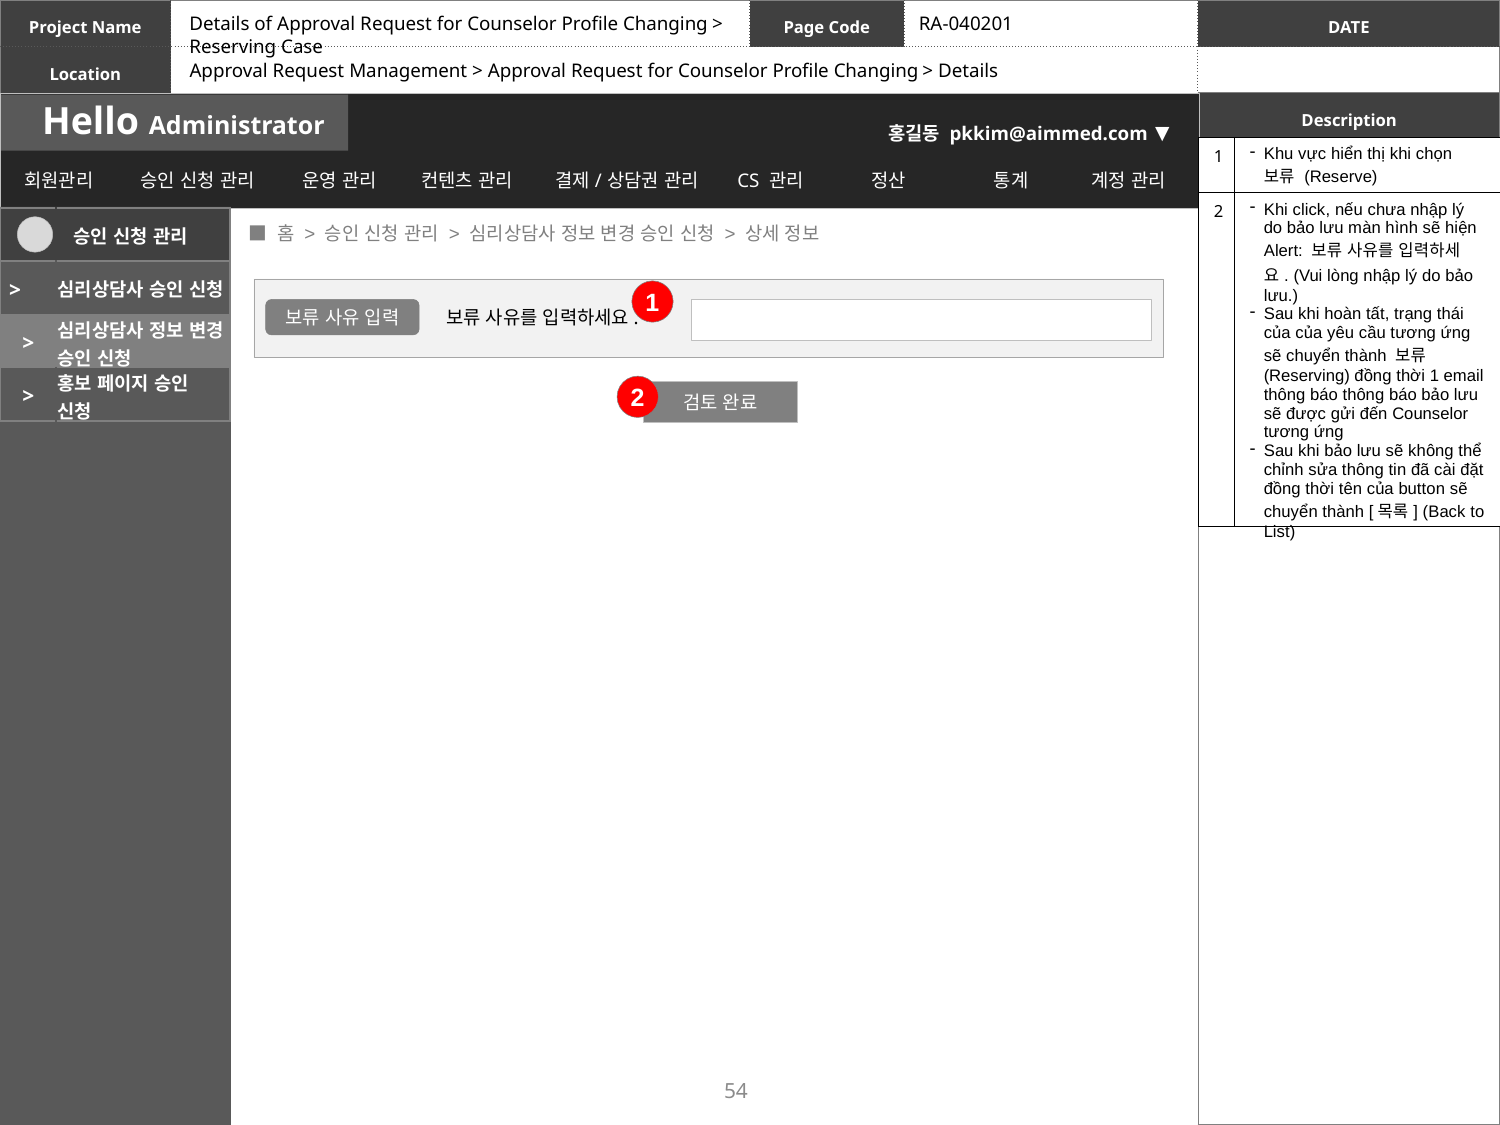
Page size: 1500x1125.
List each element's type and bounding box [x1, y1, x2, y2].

text_box [614, 374, 799, 425]
text_box [174, 4, 1014, 89]
text_box [252, 277, 1165, 360]
table_cell [57, 262, 229, 314]
table_cell [57, 315, 229, 367]
table_header [57, 209, 229, 260]
text_box [0, 205, 1154, 1125]
table_cell [1199, 193, 1234, 526]
table_cell [1235, 193, 1500, 526]
table_cell [1, 262, 55, 314]
table_header [1, 209, 55, 260]
table_header [1199, 138, 1234, 192]
table_header [1235, 138, 1500, 192]
text_box [15, 214, 55, 255]
table_cell [1, 315, 55, 367]
table_cell [57, 368, 229, 420]
text_box [904, 4, 1029, 42]
table_cell [1, 368, 55, 420]
slide_number [561, 1061, 911, 1122]
